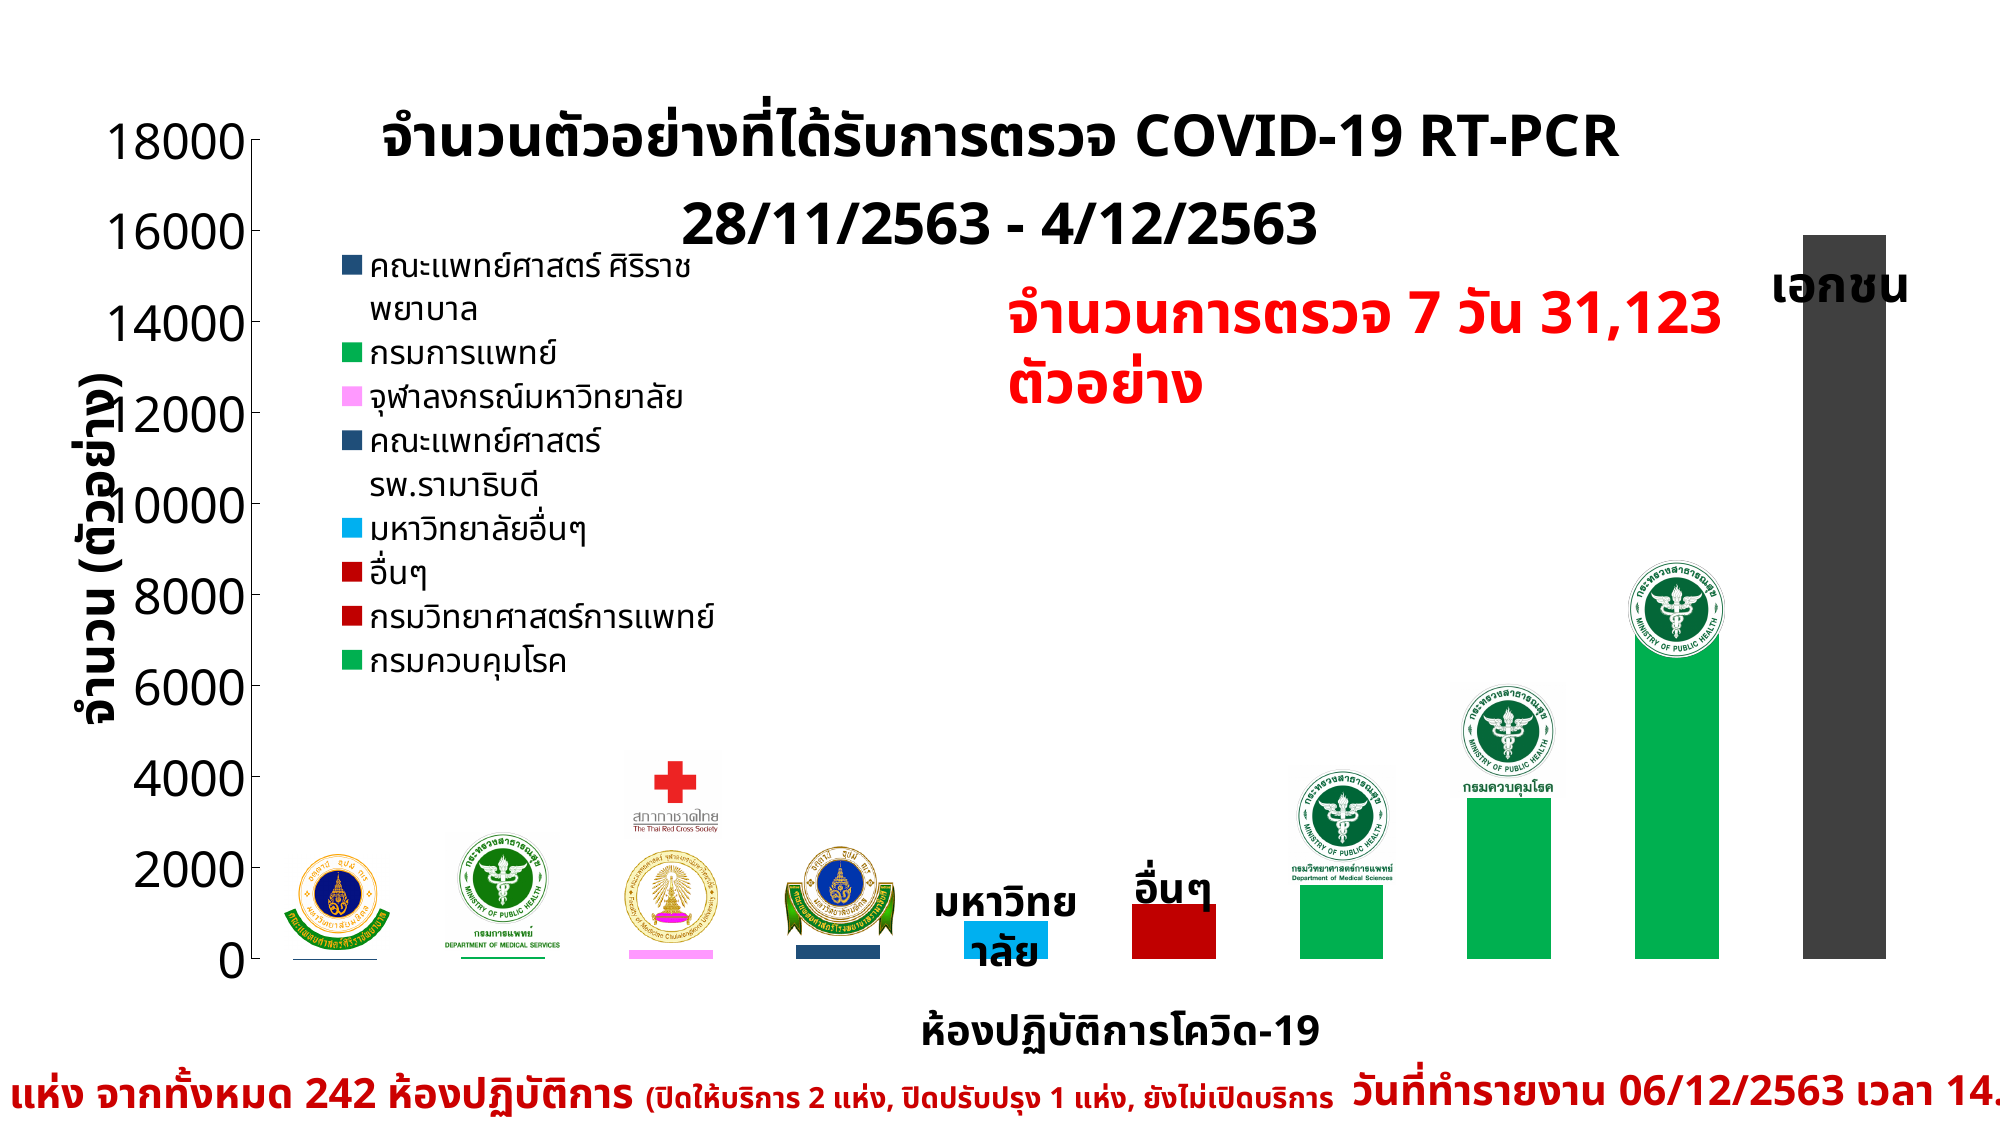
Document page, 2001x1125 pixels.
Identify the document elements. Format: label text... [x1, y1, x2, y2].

picture [284, 854, 390, 950]
chart [46, 48, 1954, 1077]
text_box ข้อมูลจาก 209 แห่ง จากทั้งหมด 242 ห้องปฏิบัติการ (ปิดให้บริการ 2 แห่ง, ปิดปรับปรุง 1 แห่ง, ยังไม่เปิดบริการ 12 แห่ง) [0, 1059, 1462, 1125]
picture [784, 846, 895, 936]
picture [1450, 682, 1566, 798]
picture [1627, 560, 1725, 658]
picture [624, 850, 718, 943]
text_box วันที่ทำรายงาน 06/12/2563 เวลา 14.00 น. [1337, 1056, 2000, 1122]
picture [1288, 765, 1396, 885]
picture [445, 832, 560, 951]
picture [624, 750, 722, 839]
